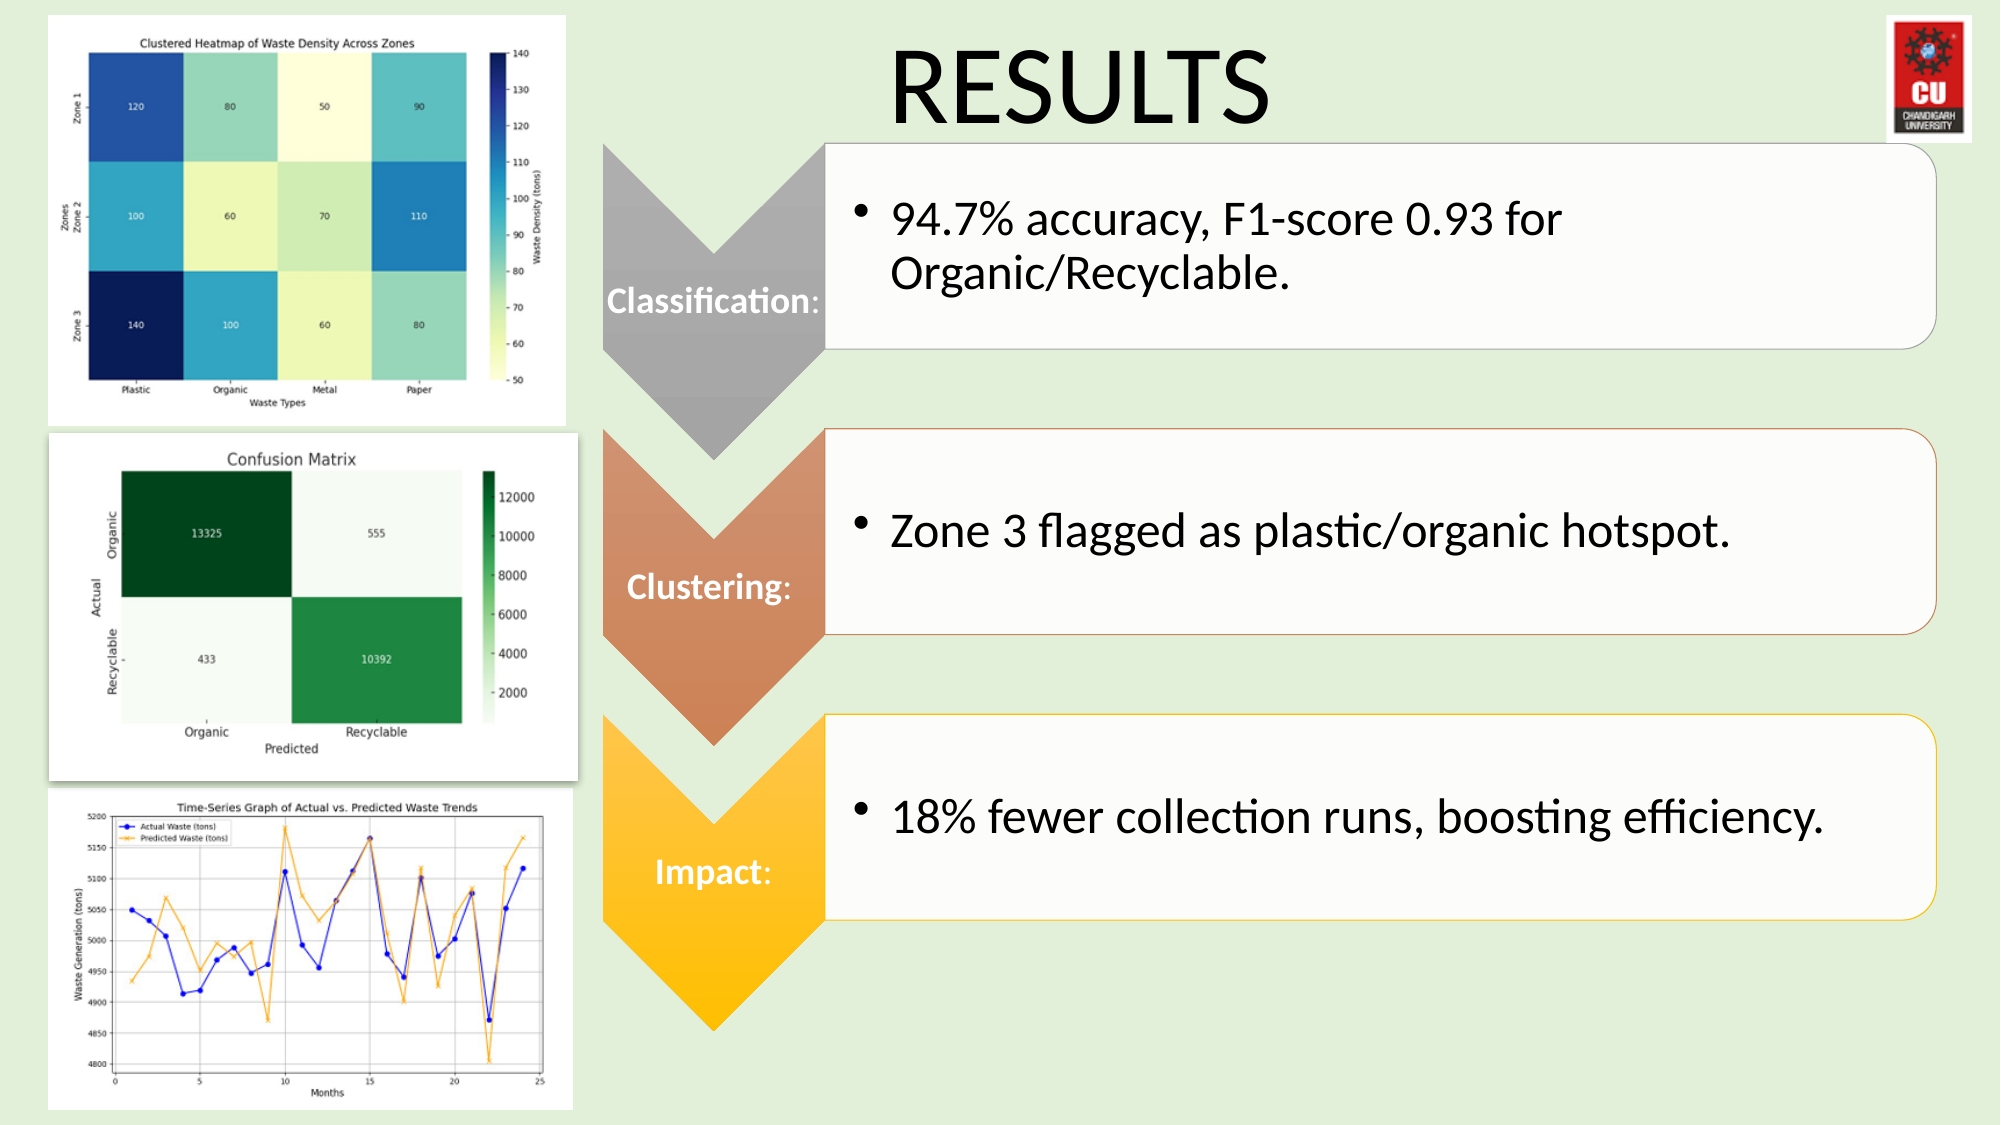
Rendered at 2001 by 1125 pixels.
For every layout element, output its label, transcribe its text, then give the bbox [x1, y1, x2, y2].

picture [48, 15, 566, 426]
picture [1886, 15, 1972, 143]
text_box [602, 142, 1937, 1032]
picture [63, 447, 564, 766]
picture [48, 788, 573, 1110]
text_box RESULTS [785, 3, 1377, 142]
